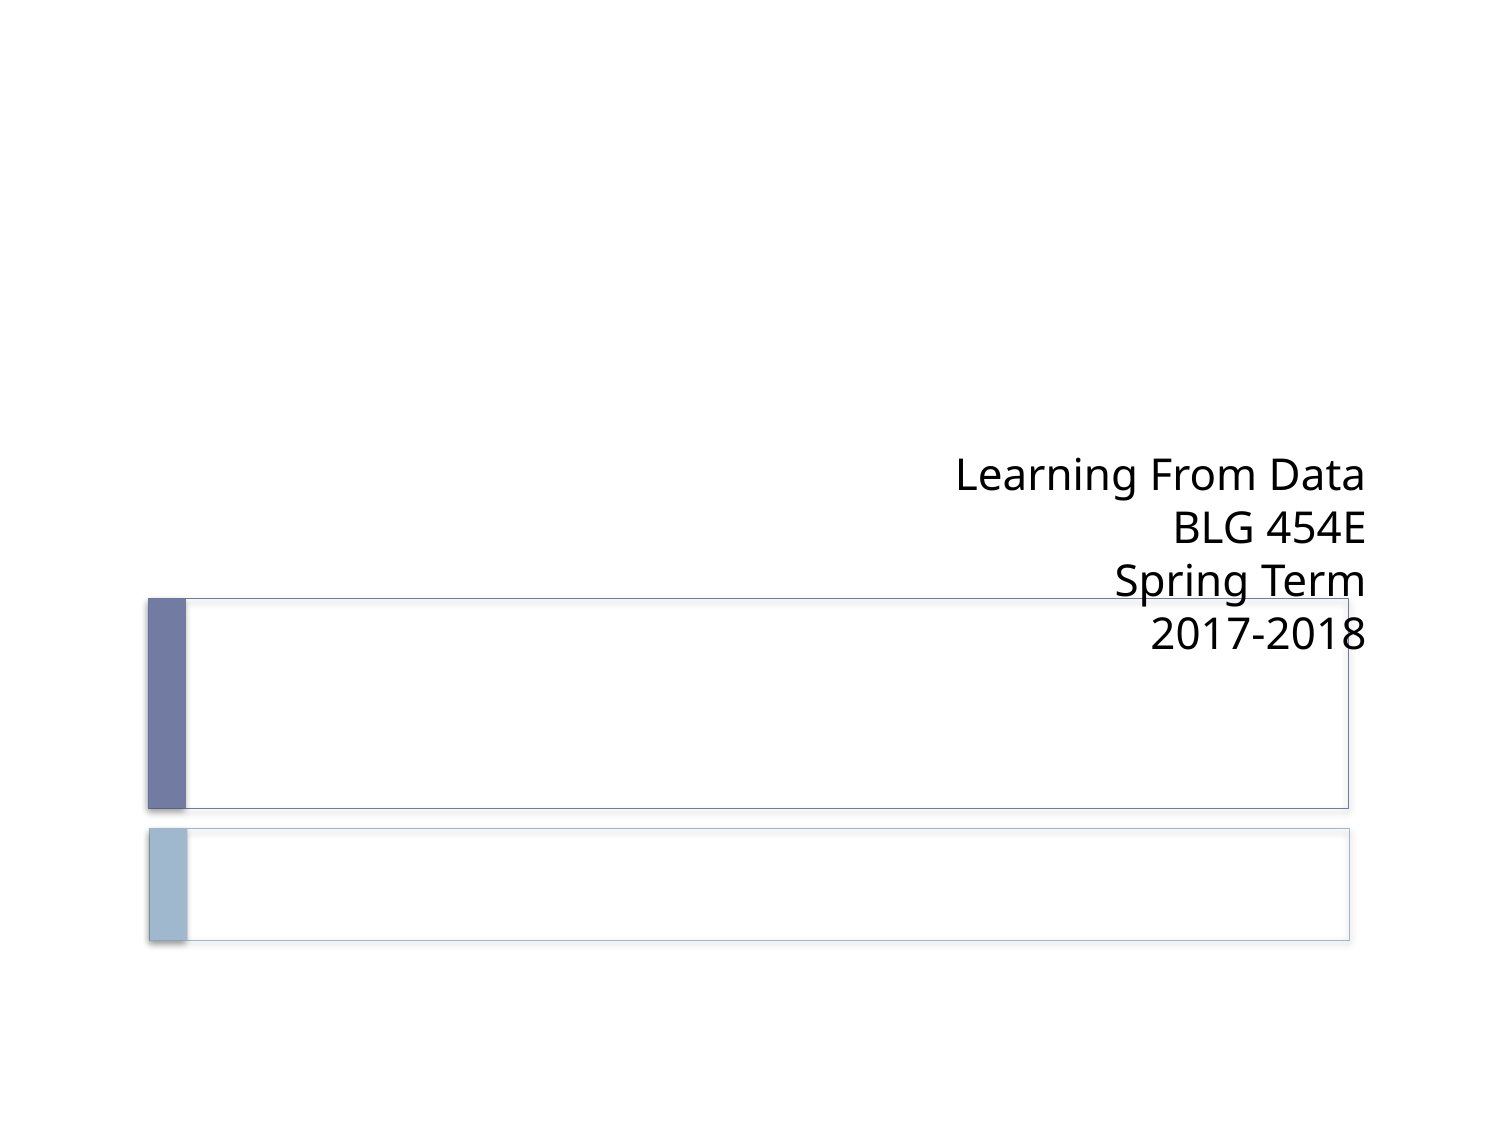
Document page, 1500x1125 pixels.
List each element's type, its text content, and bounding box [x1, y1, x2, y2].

title Learning From Data BLG 454E Spring Term 2017-2018 [127, 439, 1382, 723]
